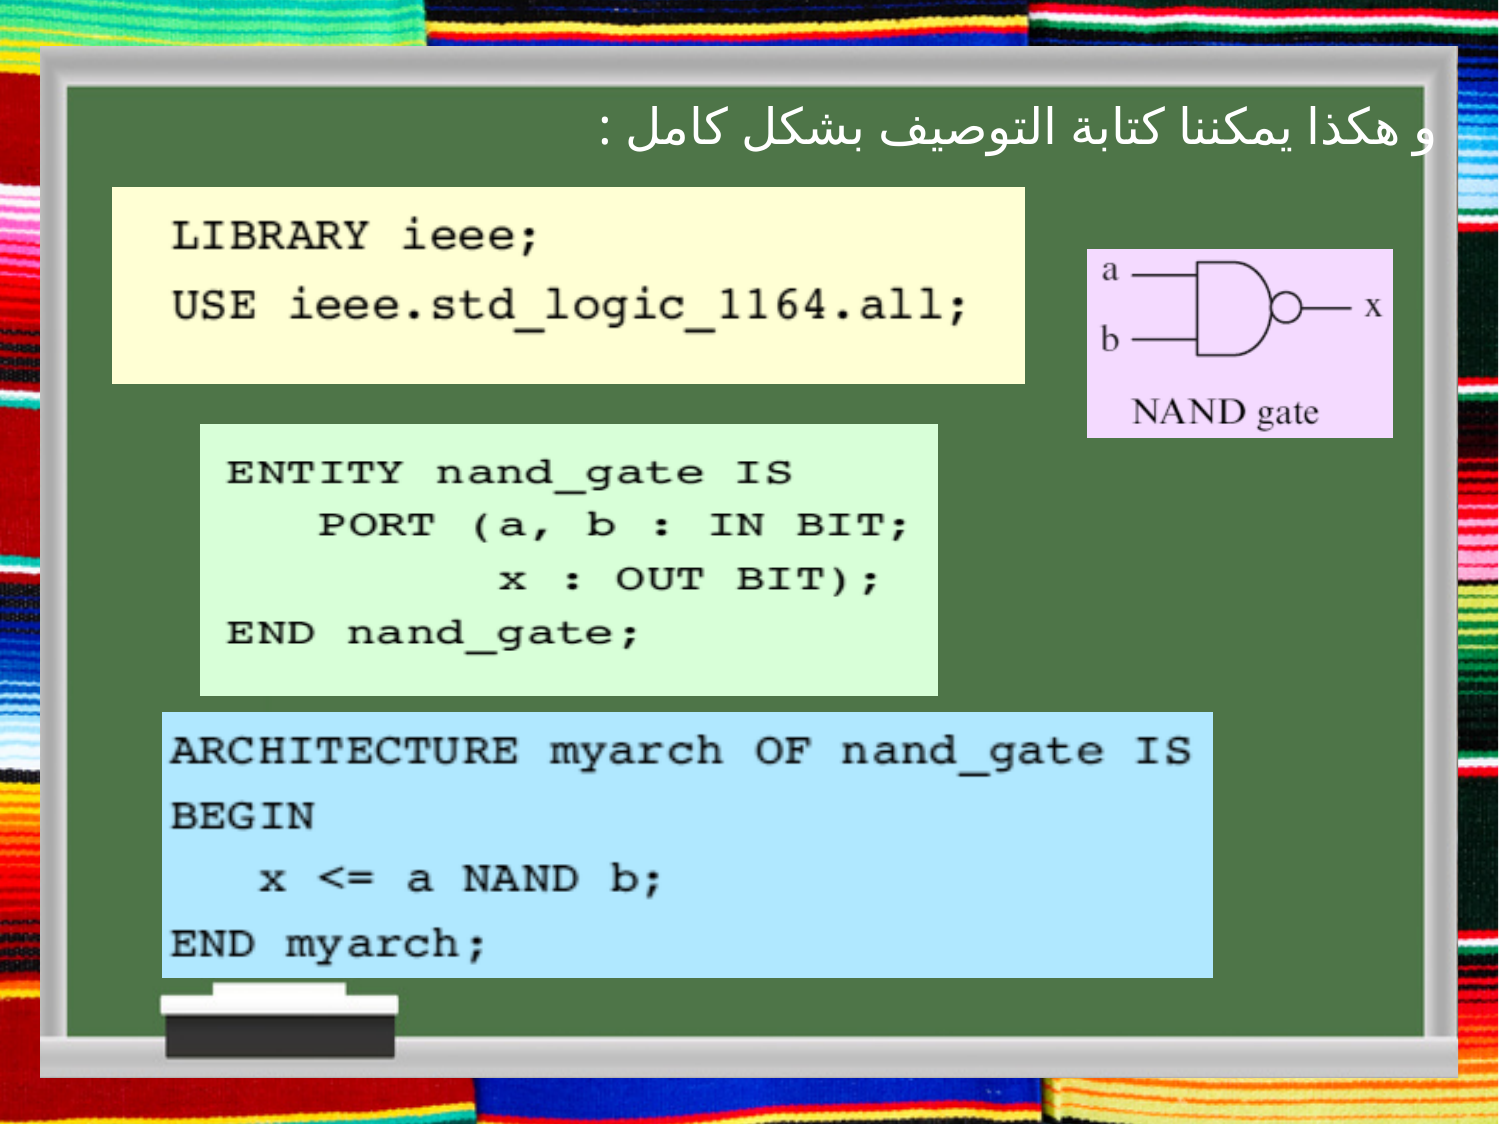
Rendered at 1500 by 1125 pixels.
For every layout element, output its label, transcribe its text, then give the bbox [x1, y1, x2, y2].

list و هكذا يمكننا كتابة التوصيف بشكل كامل : [99, 87, 1454, 163]
picture [0, 0, 1499, 1124]
